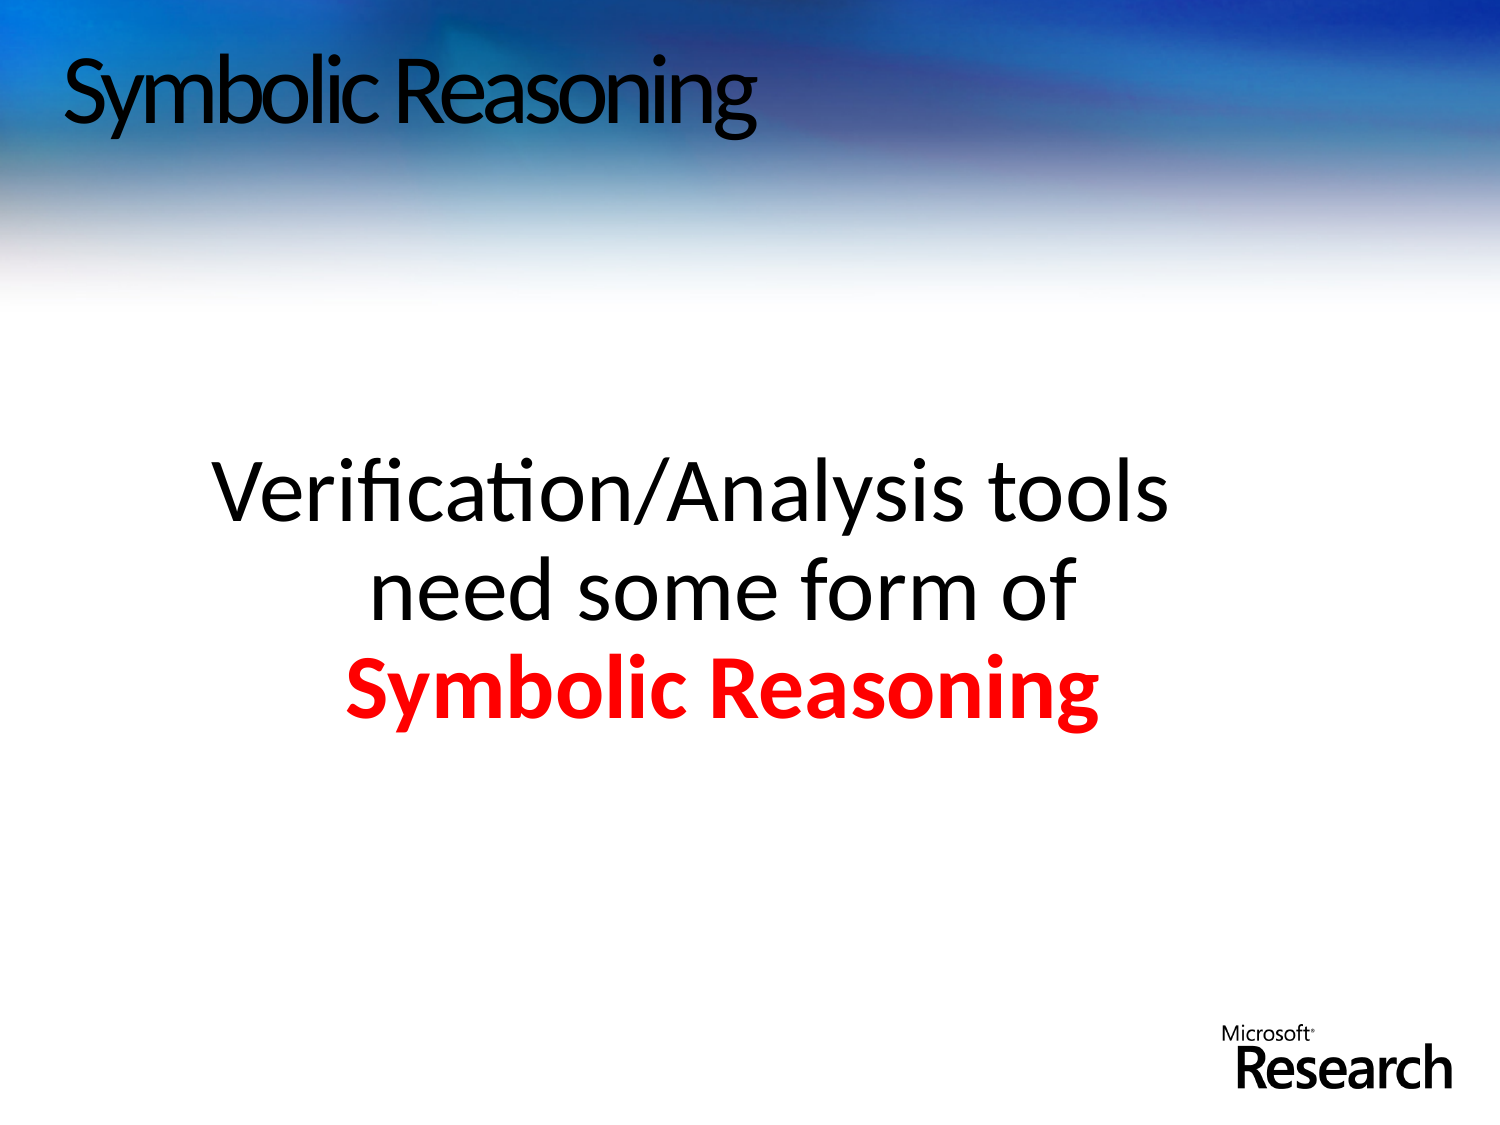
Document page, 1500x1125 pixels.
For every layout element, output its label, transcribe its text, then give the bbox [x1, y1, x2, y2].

text_box Verification/Analysis tools need some form of Symbolic Reasoning [147, 441, 1237, 739]
picture [0, 0, 1500, 1125]
title Symbolic Reasoning [62, 37, 1438, 148]
